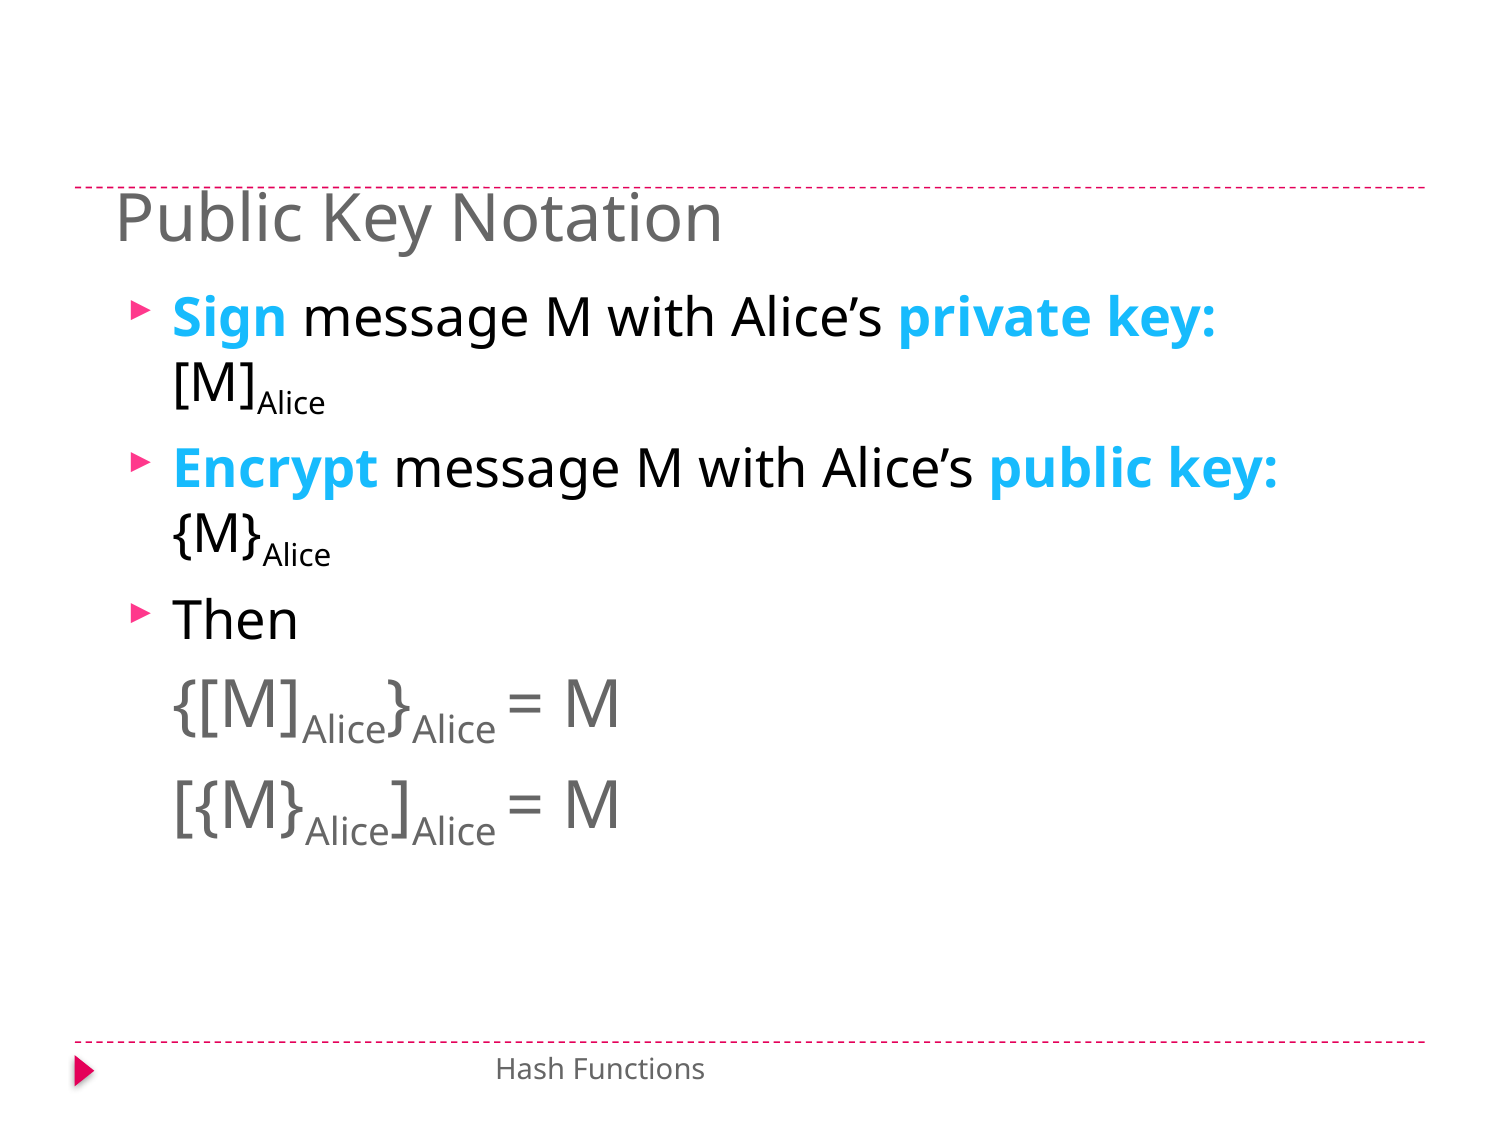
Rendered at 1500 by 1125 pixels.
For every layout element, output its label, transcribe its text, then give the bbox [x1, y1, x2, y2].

title Public Key Notation [99, 37, 1375, 263]
footer Hash Functions 4 [475, 1042, 1051, 1103]
list Sign message M with Alice’s private key: [M]Alice Encrypt message M with Alice’s public key: {M}Alice Then {[M]Alice}Alice = M [{M}Alice]Alice = M [112, 275, 1300, 1013]
